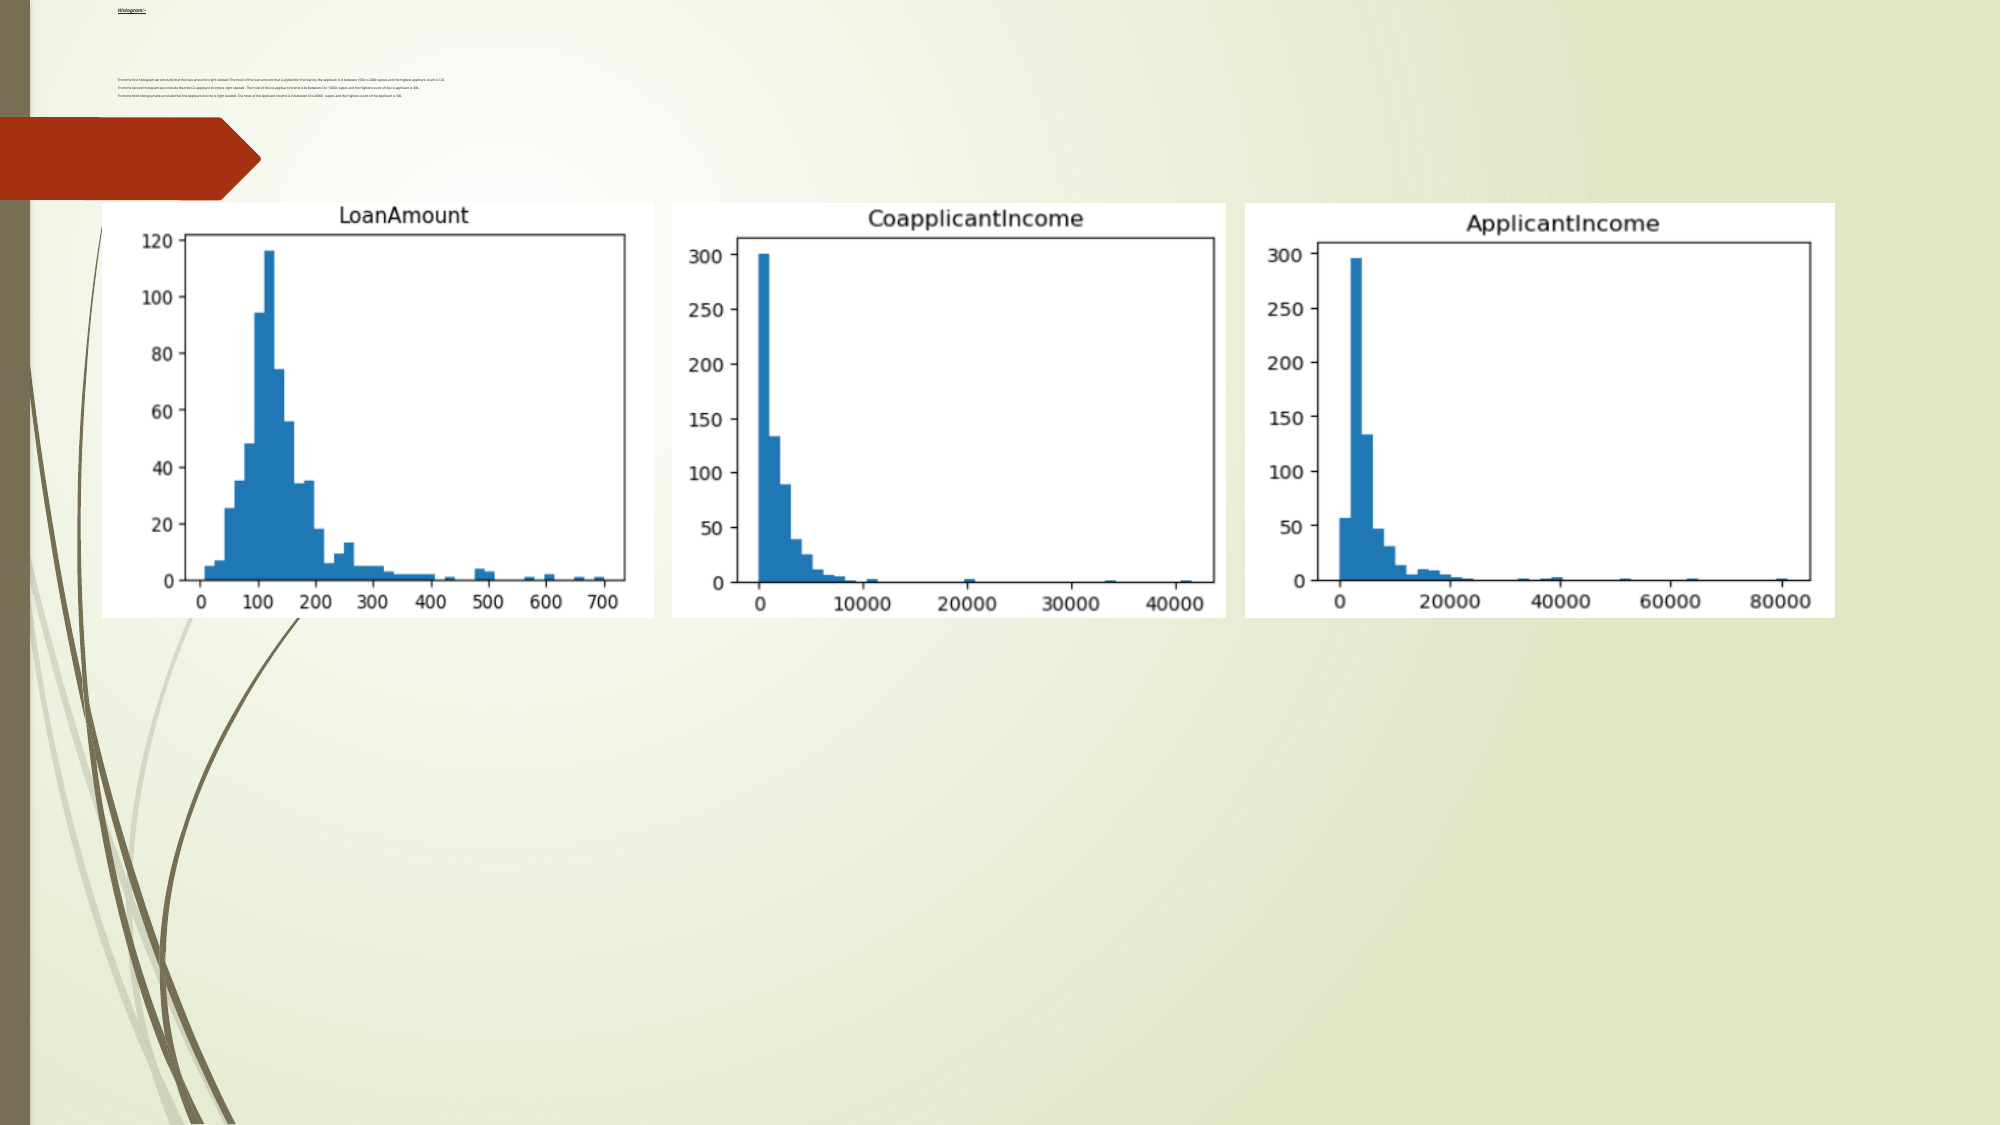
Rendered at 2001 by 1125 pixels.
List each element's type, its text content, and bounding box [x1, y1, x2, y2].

picture [1244, 203, 1835, 618]
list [102, 203, 654, 618]
picture [672, 203, 1226, 618]
title Histogram:- From the first histogram we conclude that the loan amount is right skewed .The most of the loan amount that is applied for the loan by the applicant is in between 100k to 200k rupees and the highest applicant count is 120. From the second histogram we conclude that the Co-applicant income is right skewed . The most of the co-applicant income is lie between 0 to 10000 rupees and the highest count of the co-applicant is 300. From the third histogram we conclude that the Applicant income is right skewed .The most of the Applicant income is in between 0 to 20000 rupees and the highest count of the Applicant is 300. [102, 0, 1965, 110]
